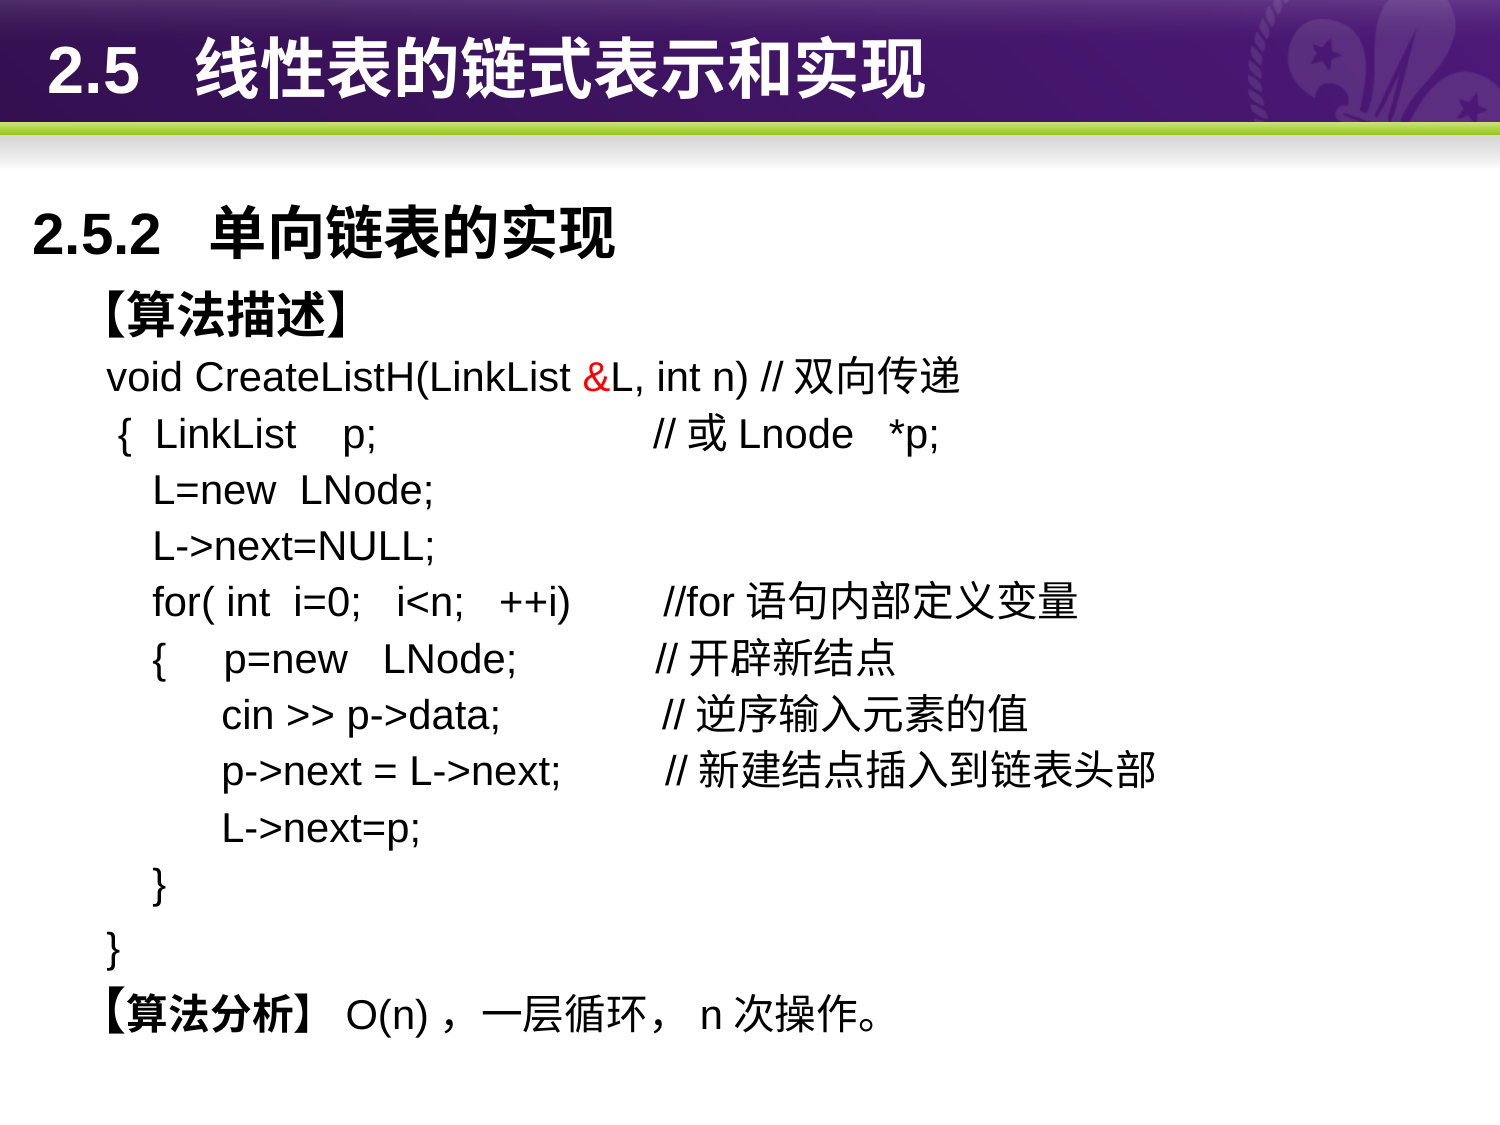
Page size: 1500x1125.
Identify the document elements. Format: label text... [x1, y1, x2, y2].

text_box 2.5.2 单向链表的实现 [17, 177, 1055, 274]
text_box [0, 0, 1500, 169]
list 【算法描述】 void CreateListH(LinkList &L, int n) //双向传递 { LinkList p; //或Lnode *p; L=new LNode; L->next=NULL; for( int i=0; i<n; ++i) //for语句内部定义变量 { p=new LNode; //开辟新结点 cin >> p->data; //逆序输入元素的值 p->next = L->next; //新建结点插入到链表头部 L->next=p; } } 【算法分析】O(n)，一层循环，n次操作。 [32, 276, 1468, 1059]
